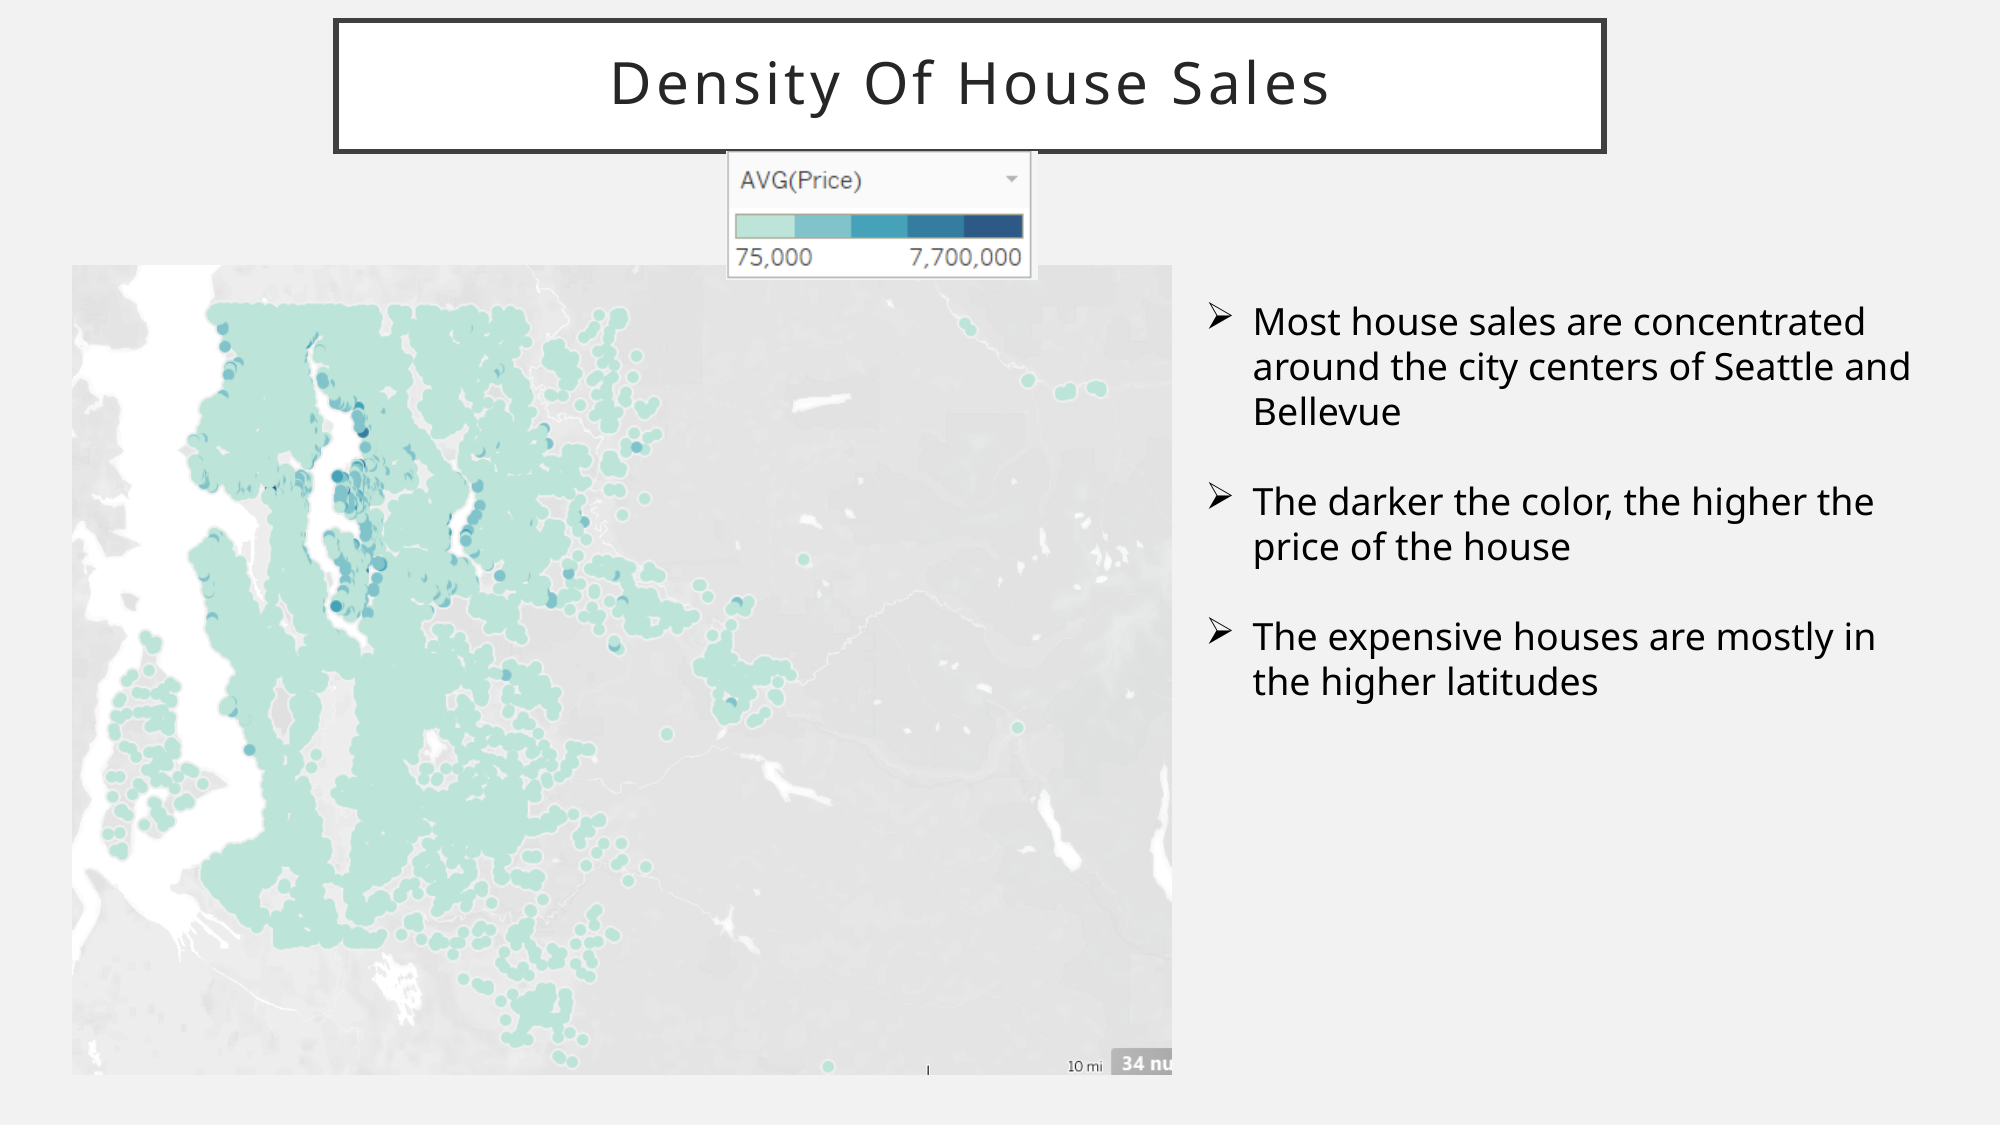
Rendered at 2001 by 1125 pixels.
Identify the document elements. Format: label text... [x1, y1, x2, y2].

text_box Most house sales are concentrated around the city centers of Seattle and Bellevue The darker the color, the higher the price of the house The expensive houses are mostly in the higher latitudes [1190, 290, 1941, 711]
picture [72, 151, 1172, 1075]
title Density Of House Sales [333, 18, 1607, 154]
